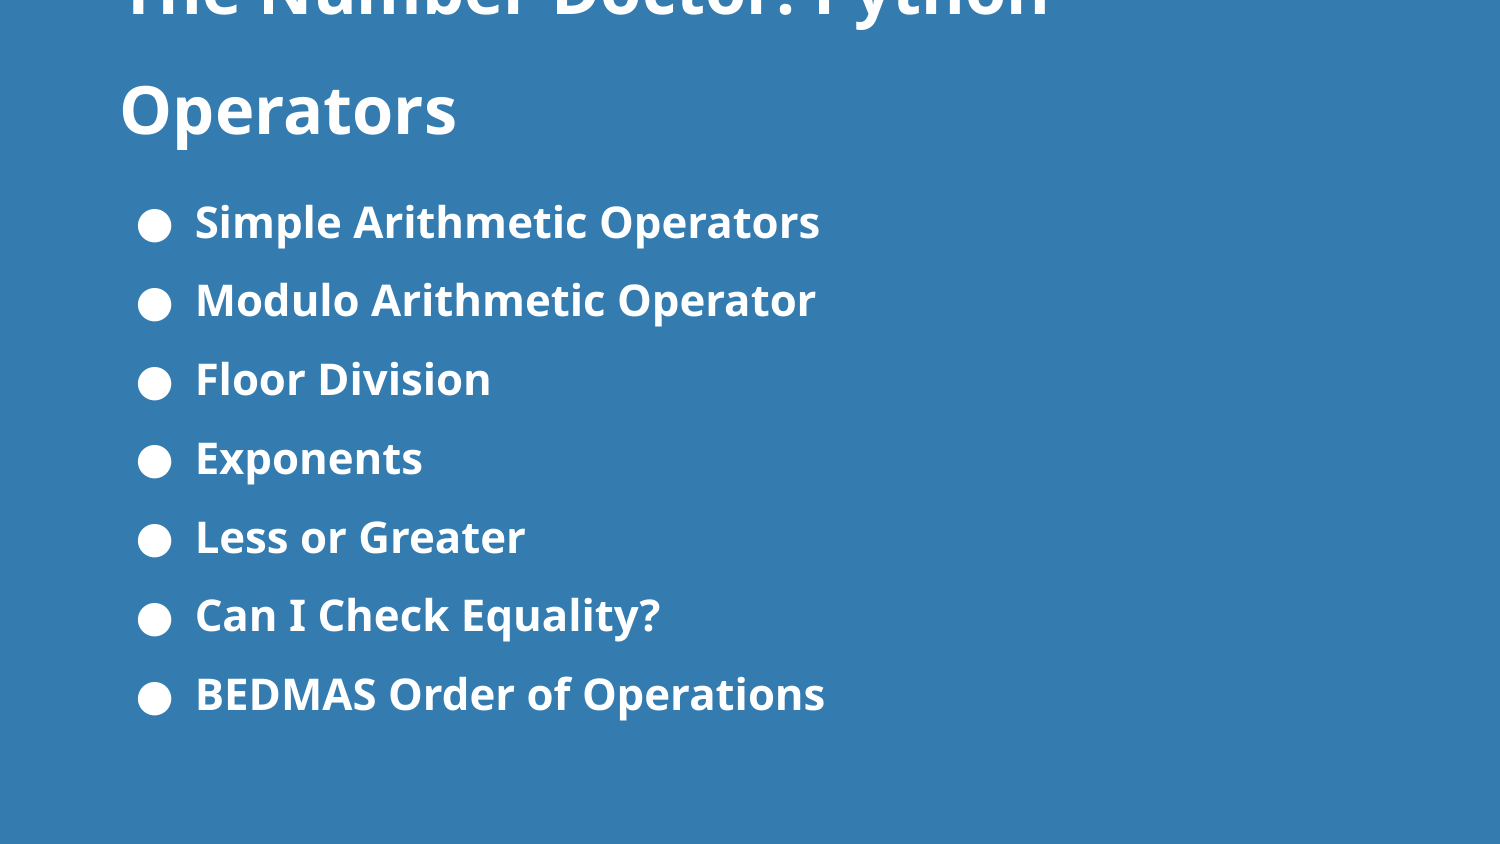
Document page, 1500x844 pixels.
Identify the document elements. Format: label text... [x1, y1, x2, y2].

title The Number Doctor: Python Operators Simple Arithmetic Operators Modulo Arithmetic Operator Floor Division Exponents Less or Greater Can I Check Equality? BEDMAS Order of Operations [104, 373, 1394, 814]
